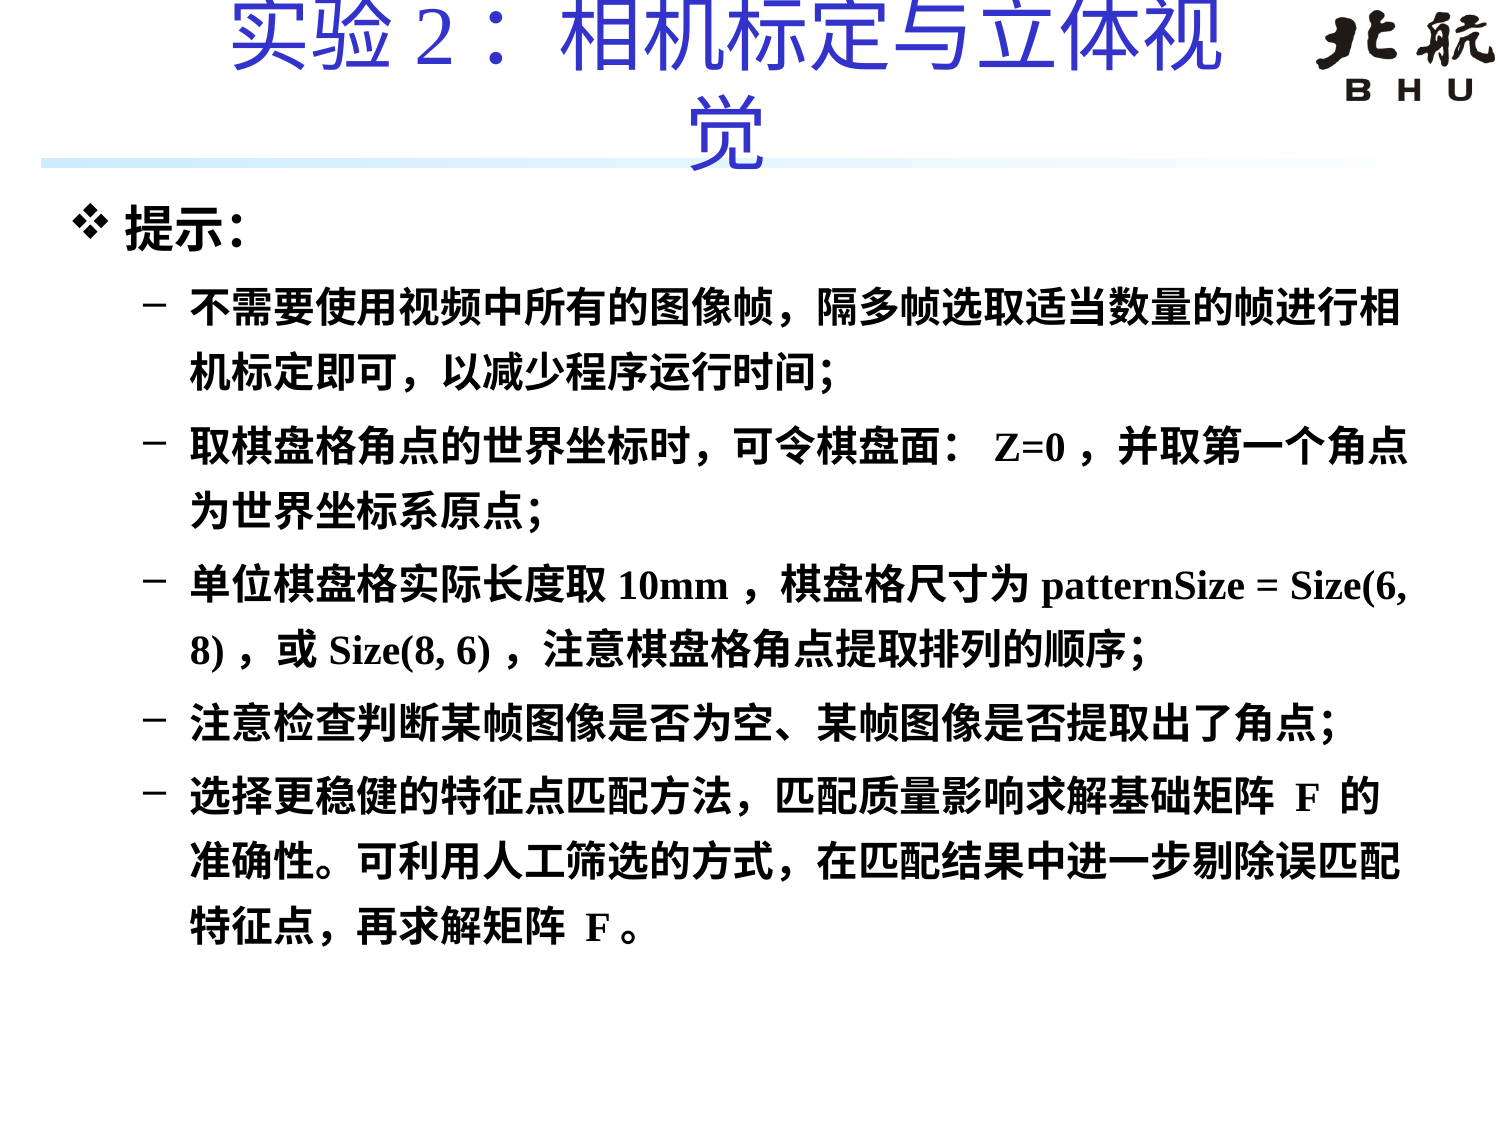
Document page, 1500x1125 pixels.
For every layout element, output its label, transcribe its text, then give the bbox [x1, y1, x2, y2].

picture [1316, 10, 1495, 101]
title 实验2：相机标定与立体视觉 [183, 10, 1270, 152]
list 提示： 不需要使用视频中所有的图像帧，隔多帧选取适当数量的帧进行相机标定即可，以减少程序运行时间； 取棋盘格角点的世界坐标时，可令棋盘面：Z=0，并取第一个角点为世界坐标系原点； 单位棋盘格实际长度取10mm，棋盘格尺寸为patternSize = Size(6, 8)，或Size(8, 6)，注意棋盘格角点提取排列的顺序； 注意检查判断某帧图像是否为空、某帧图像是否提取出了角点； 选择更稳健的特征点匹配方法，匹配质量影响求解基础矩阵 F 的准确性。可利用人工筛选的方式，在匹配结果中进一步剔除误匹配特征点，再求解矩阵 F。 [53, 184, 1432, 1091]
